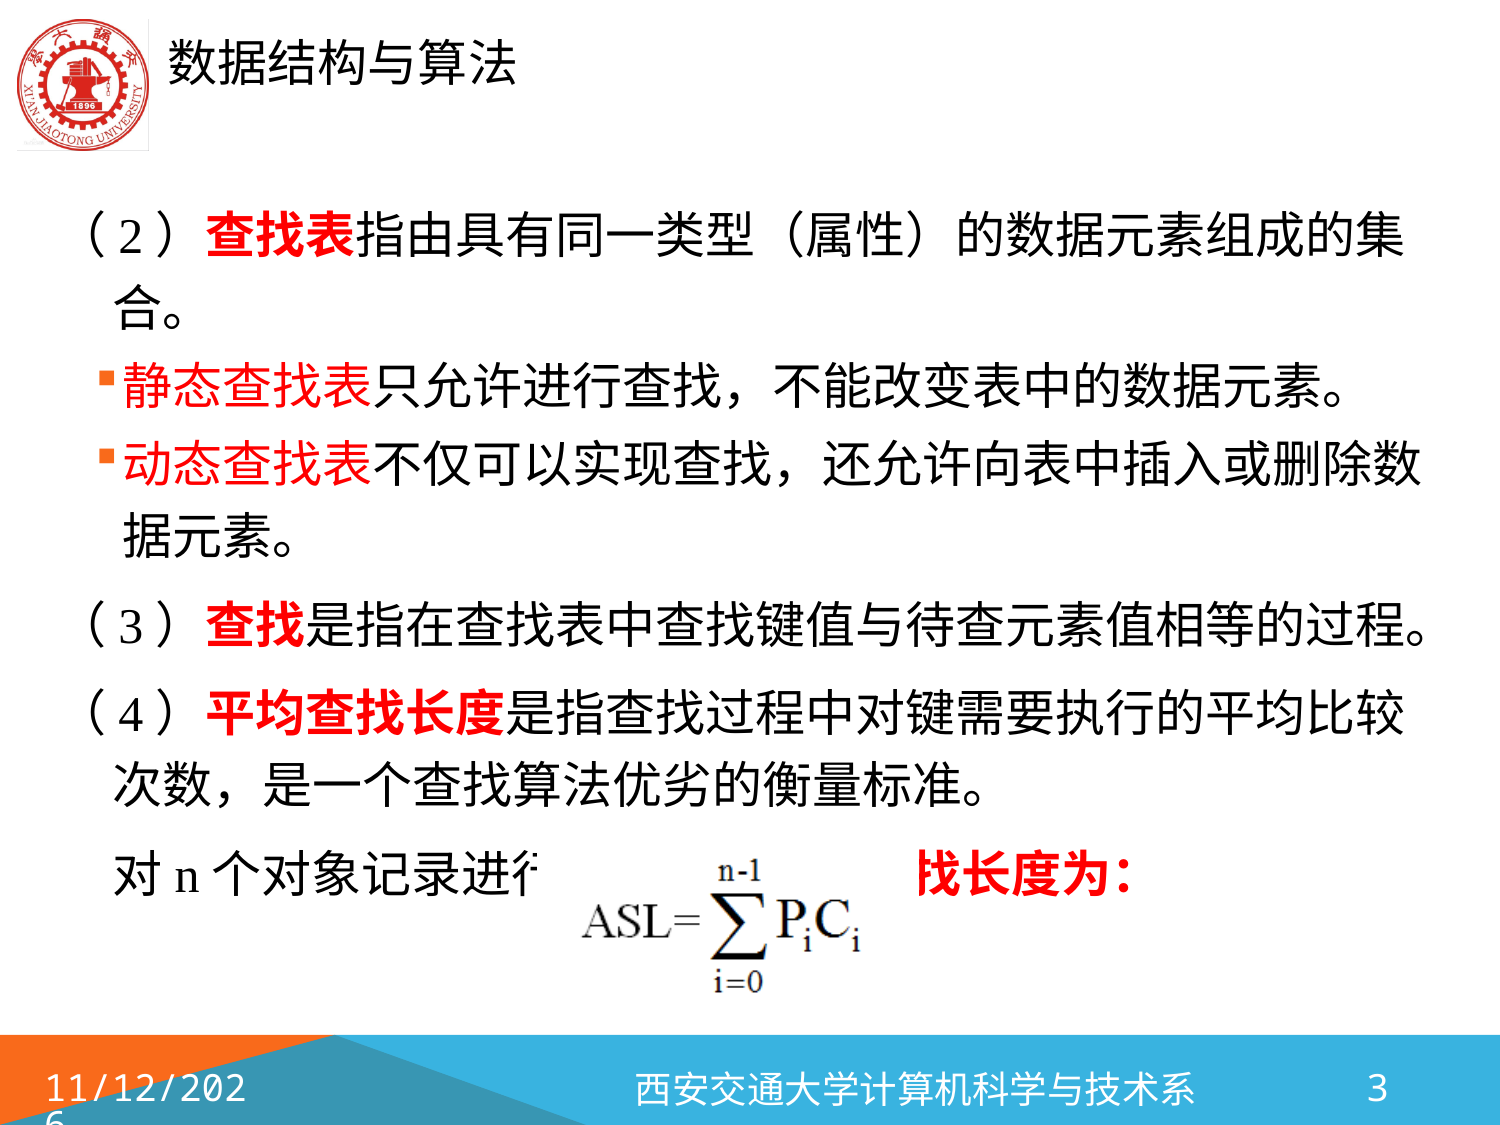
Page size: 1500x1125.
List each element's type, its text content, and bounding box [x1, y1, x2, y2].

picture [17, 19, 149, 151]
picture [537, 833, 919, 1021]
list （2）查找表指由具有同一类型（属性）的数据元素组成的集合。 静态查找表只允许进行查找，不能改变表中的数据元素。 动态查找表不仅可以实现查找，还允许向表中插入或删除数据元素。 （3）查找是指在查找表中查找键值与待查元素值相等的过程。 （4）平均查找长度是指查找过程中对键需要执行的平均比较次数，是一个查找算法优劣的衡量标准。 对n个对象记录进行查找时，平均查找长度为： [41, 184, 1453, 855]
